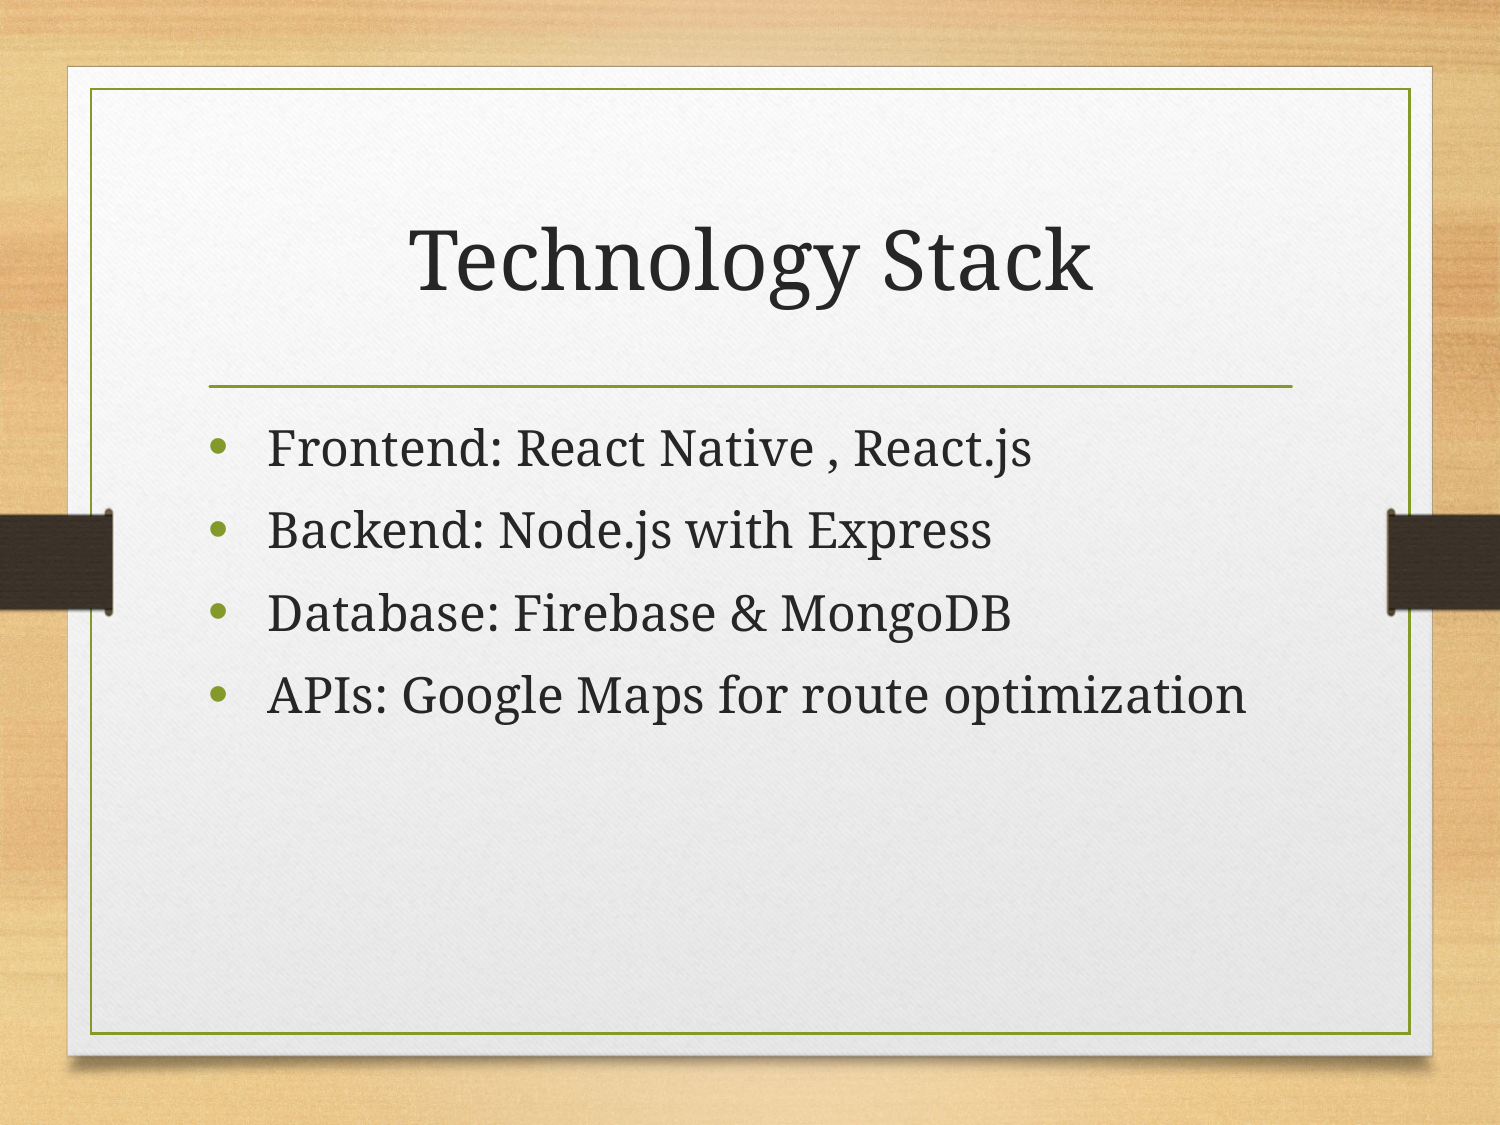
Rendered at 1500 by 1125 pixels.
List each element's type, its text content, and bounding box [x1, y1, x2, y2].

picture [0, 0, 1500, 1125]
title Technology Stack [193, 150, 1309, 365]
list Frontend: React Native , React.js Backend: Node.js with Express Database: Firebase & MongoDB APIs: Google Maps for route optimization [193, 408, 1309, 974]
